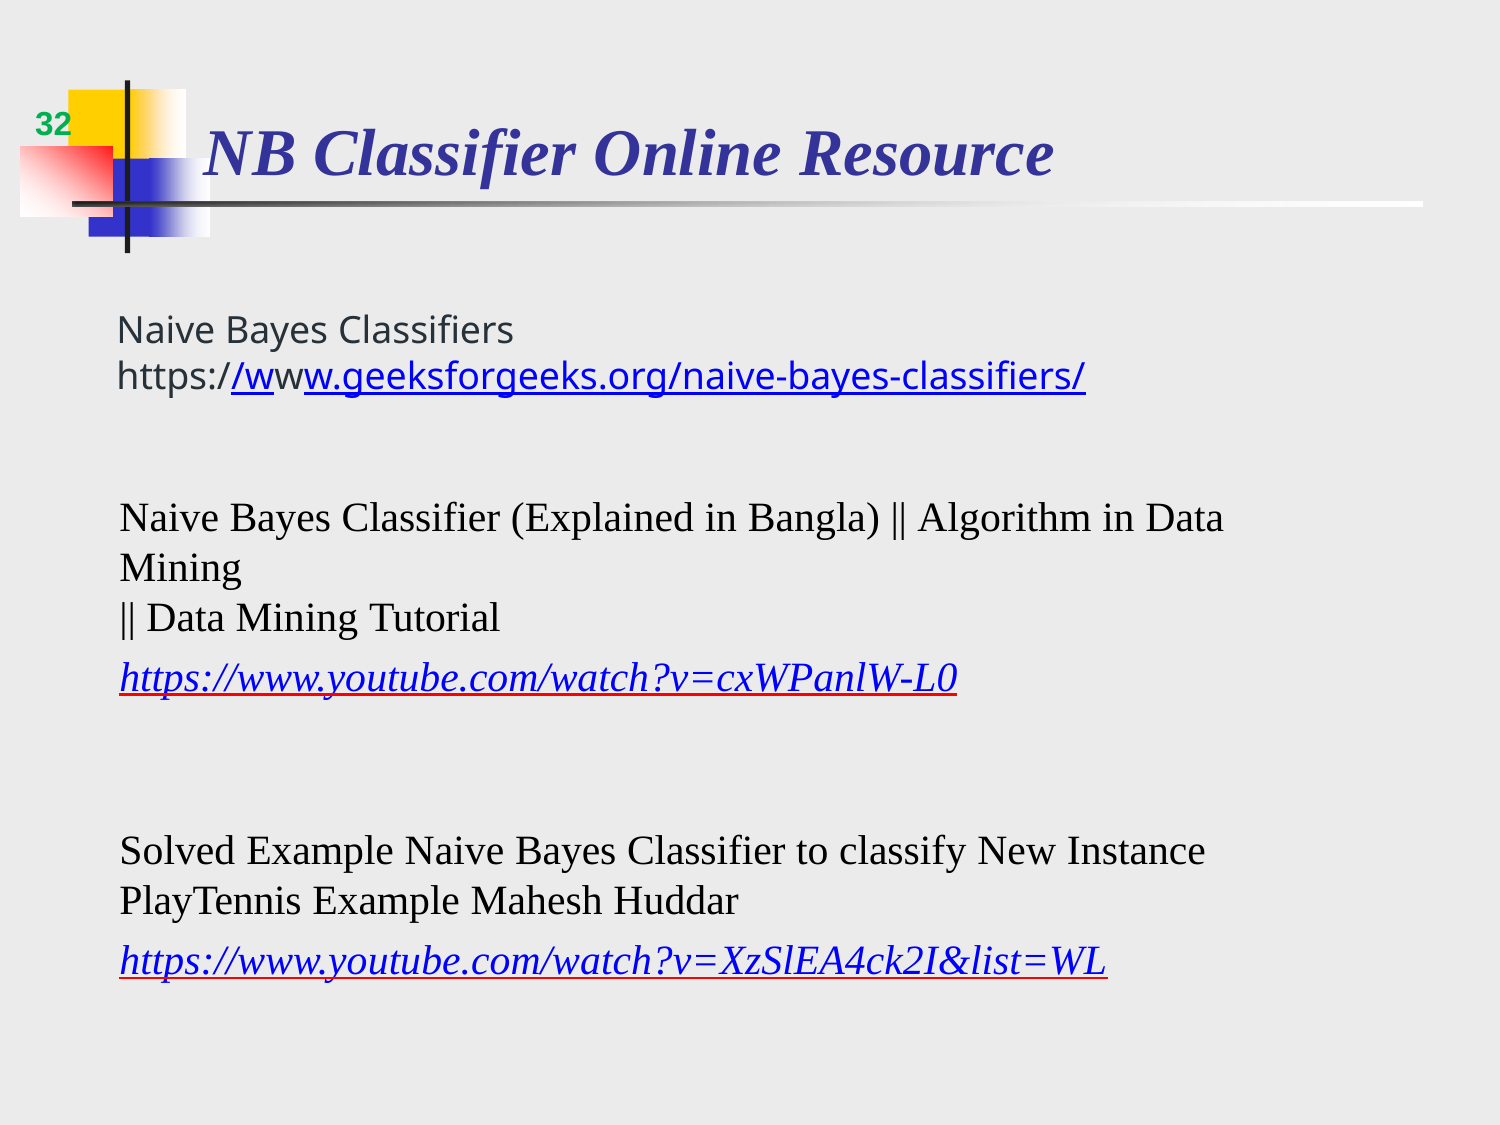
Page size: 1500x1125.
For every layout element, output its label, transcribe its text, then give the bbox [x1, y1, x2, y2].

text_box 32 [33, 99, 75, 142]
picture [1057, 201, 1423, 207]
picture [20, 89, 201, 237]
text_box Naive Bayes Classifiers https://www.geeksforgeeks.org/naive-bayes-classifiers/ Naive Bayes Classifier (Explained in Bangla) || Algorithm in Data Mining || Data Mining Tutorial https://www.youtube.com/watch?v=cxWPanlW-L0 Solved Example Naive Bayes Classifier to classify New Instance PlayTennis Example Mahesh Huddar https://www.youtube.com/watch?v=XzSlEA4ck2I&list=WL [114, 304, 1355, 983]
title NB Classifier Online Resource [201, 106, 1057, 297]
